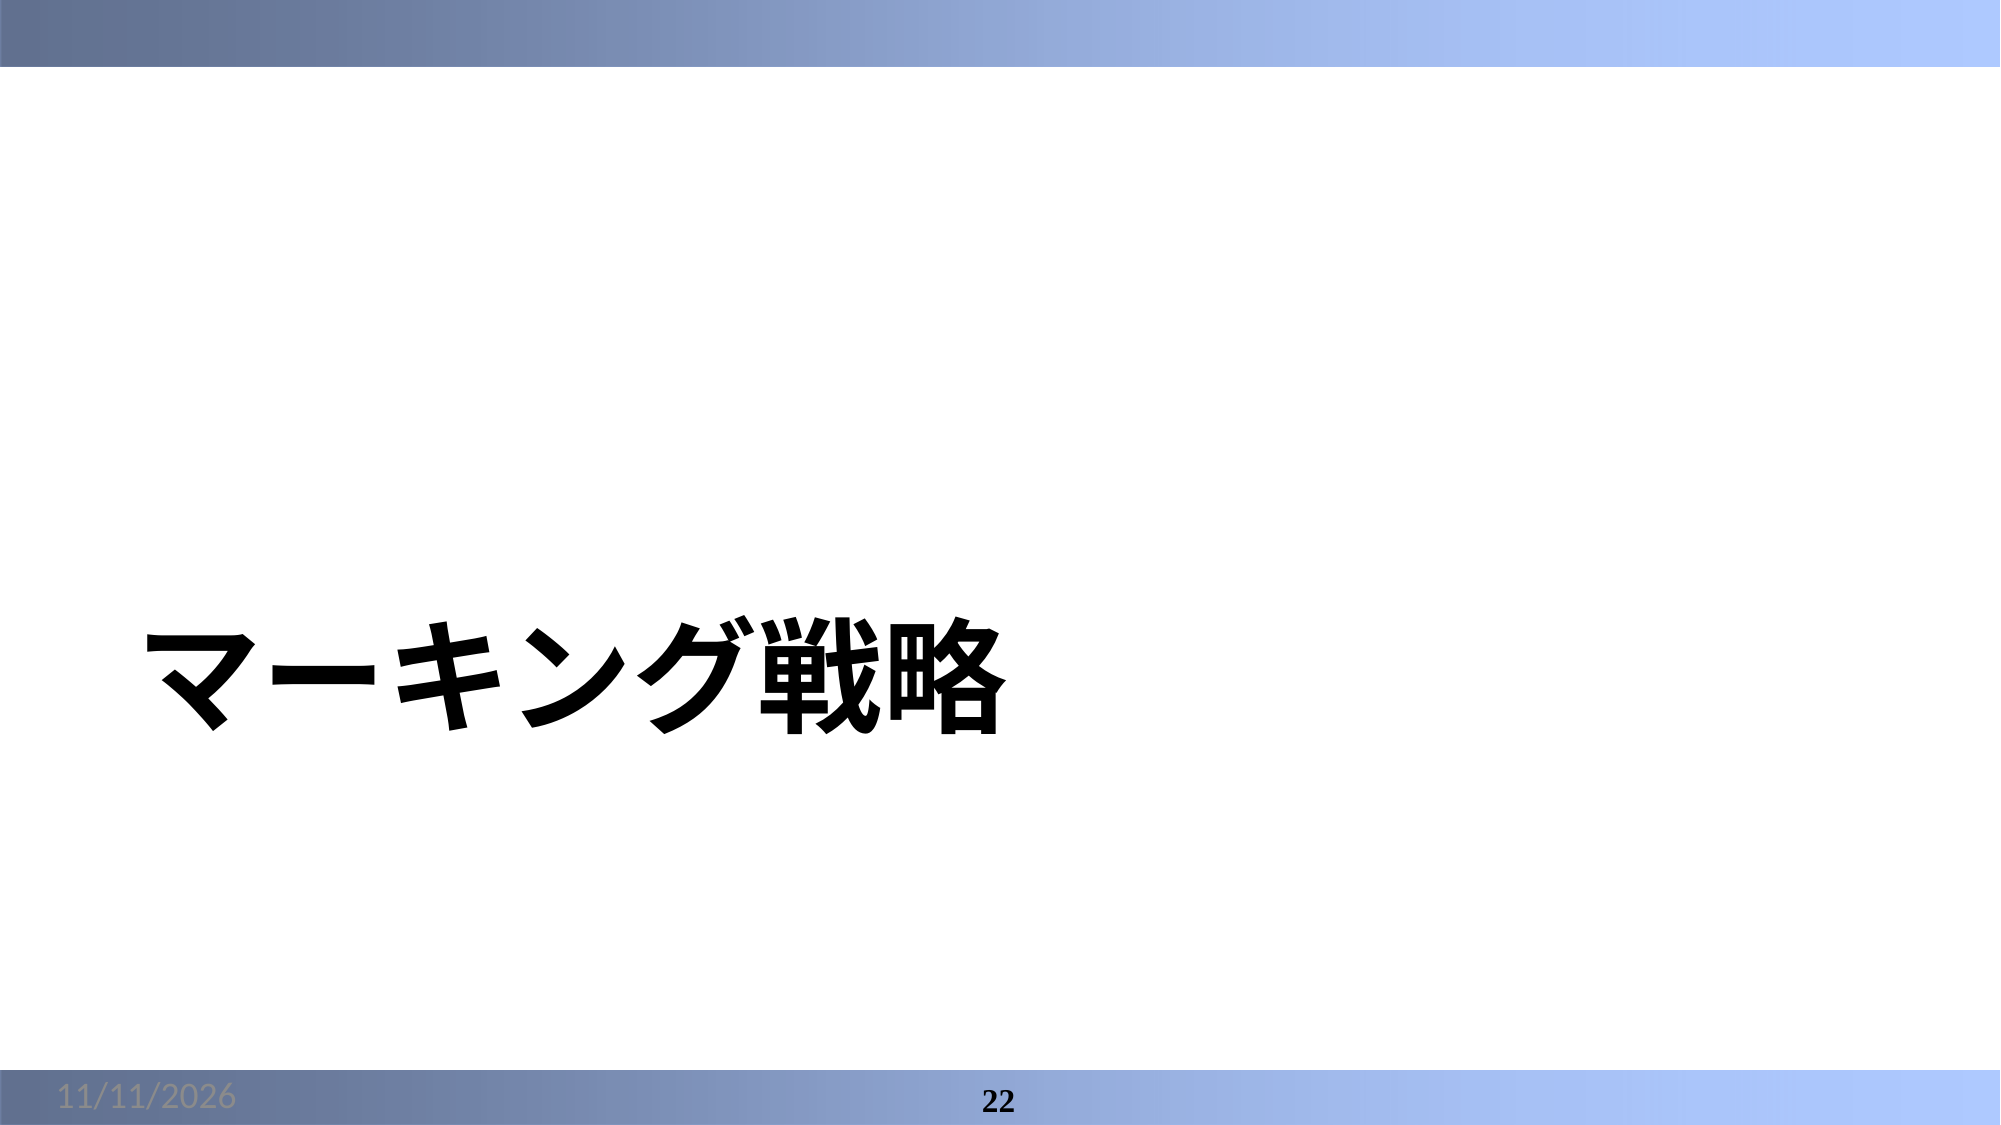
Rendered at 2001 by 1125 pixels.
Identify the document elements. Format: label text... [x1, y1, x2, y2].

title マーキング戦略 [136, 596, 1862, 749]
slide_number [55, 1071, 516, 1117]
slide_number 22 [934, 1078, 1063, 1117]
